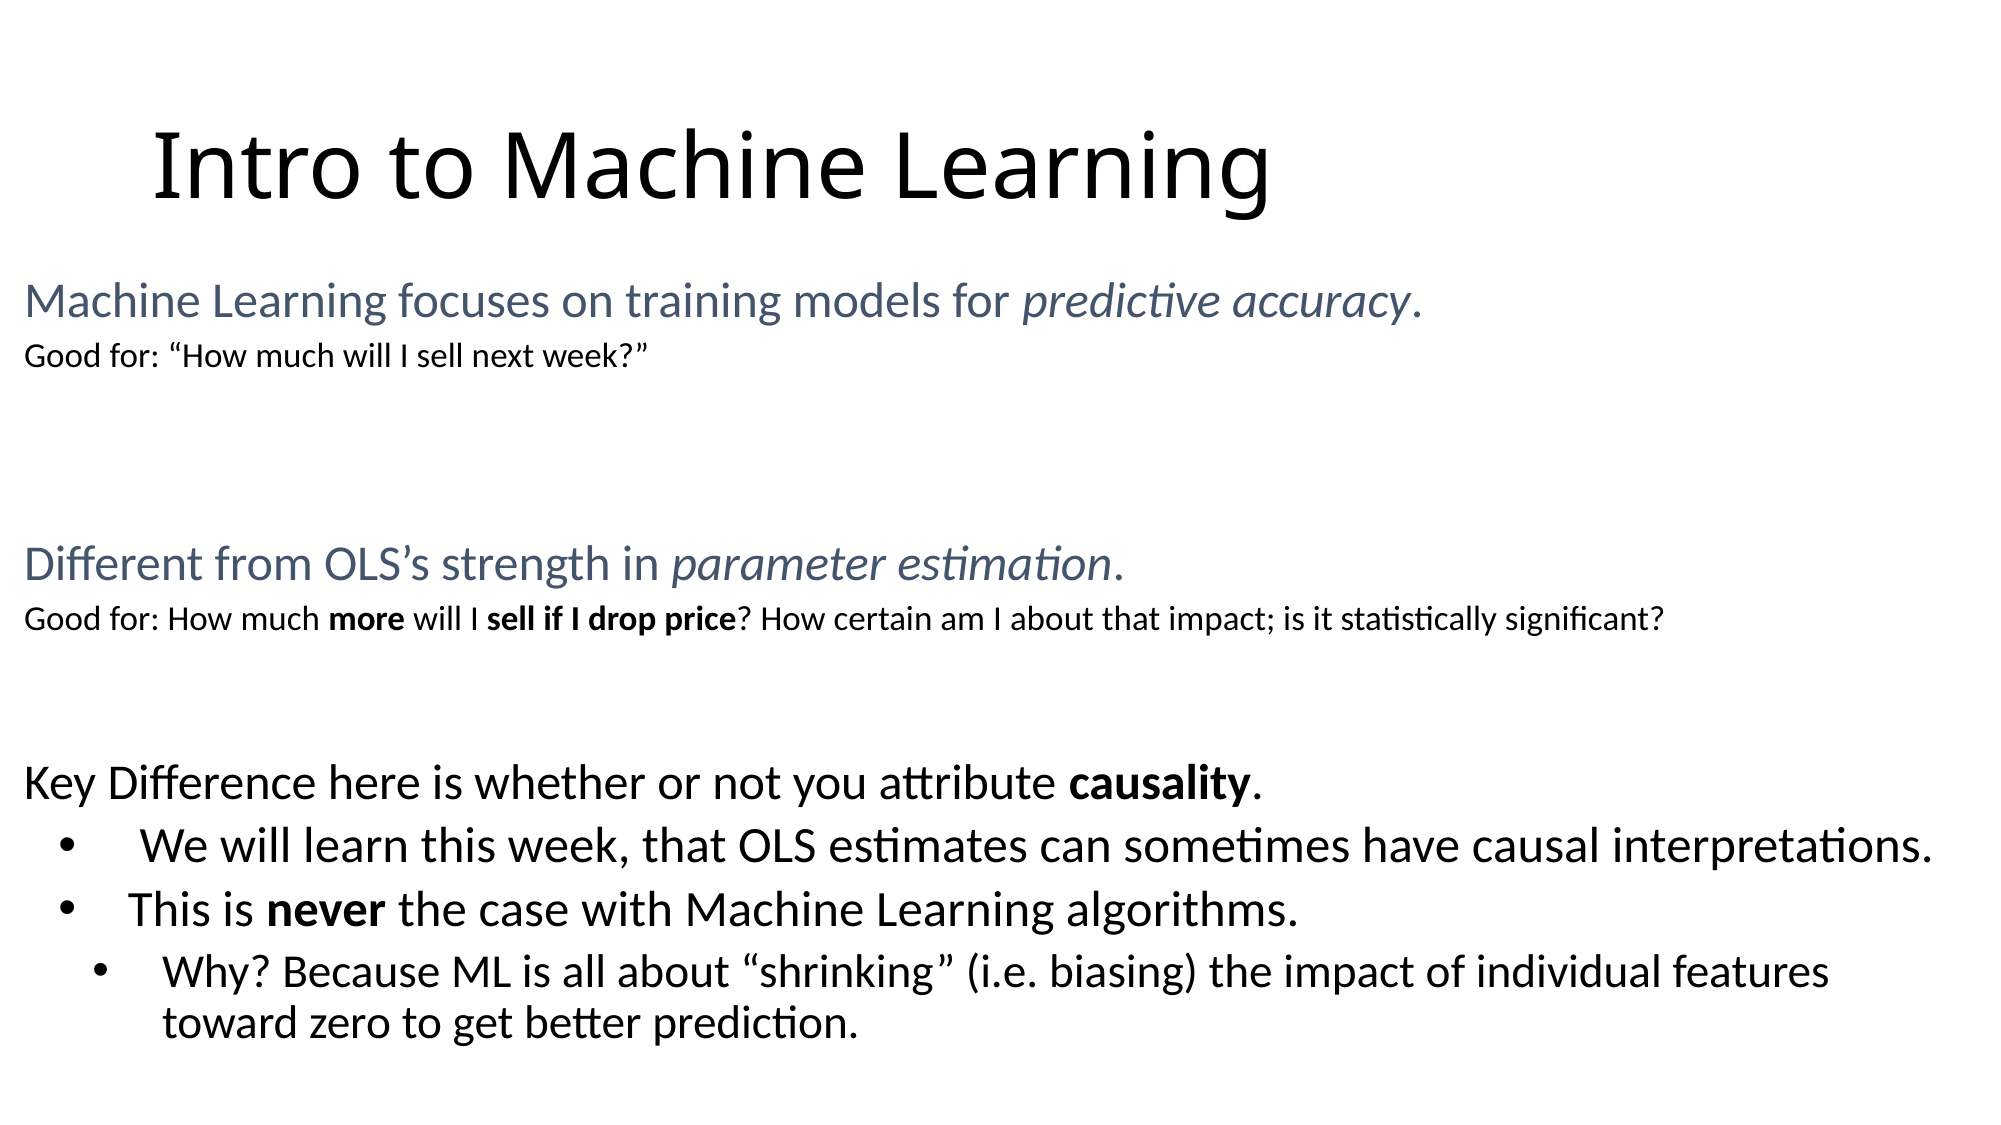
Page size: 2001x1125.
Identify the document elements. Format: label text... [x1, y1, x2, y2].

title Intro to Machine Learning [137, 59, 1863, 267]
list Machine Learning focuses on training models for predictive accuracy. Good for: “How much will I sell next week?” Different from OLS’s strength in parameter estimation. Good for: How much more will I sell if I drop price? How certain am I about that impact; is it statistically significant? Key Difference here is whether or not you attribute causality. We will learn this week, that OLS estimates can sometimes have causal interpretations. This is never the case with Machine Learning algorithms. Why? Because ML is all about “shrinking” (i.e. biasing) the impact of individual features toward zero to get better prediction. [9, 267, 1954, 1070]
